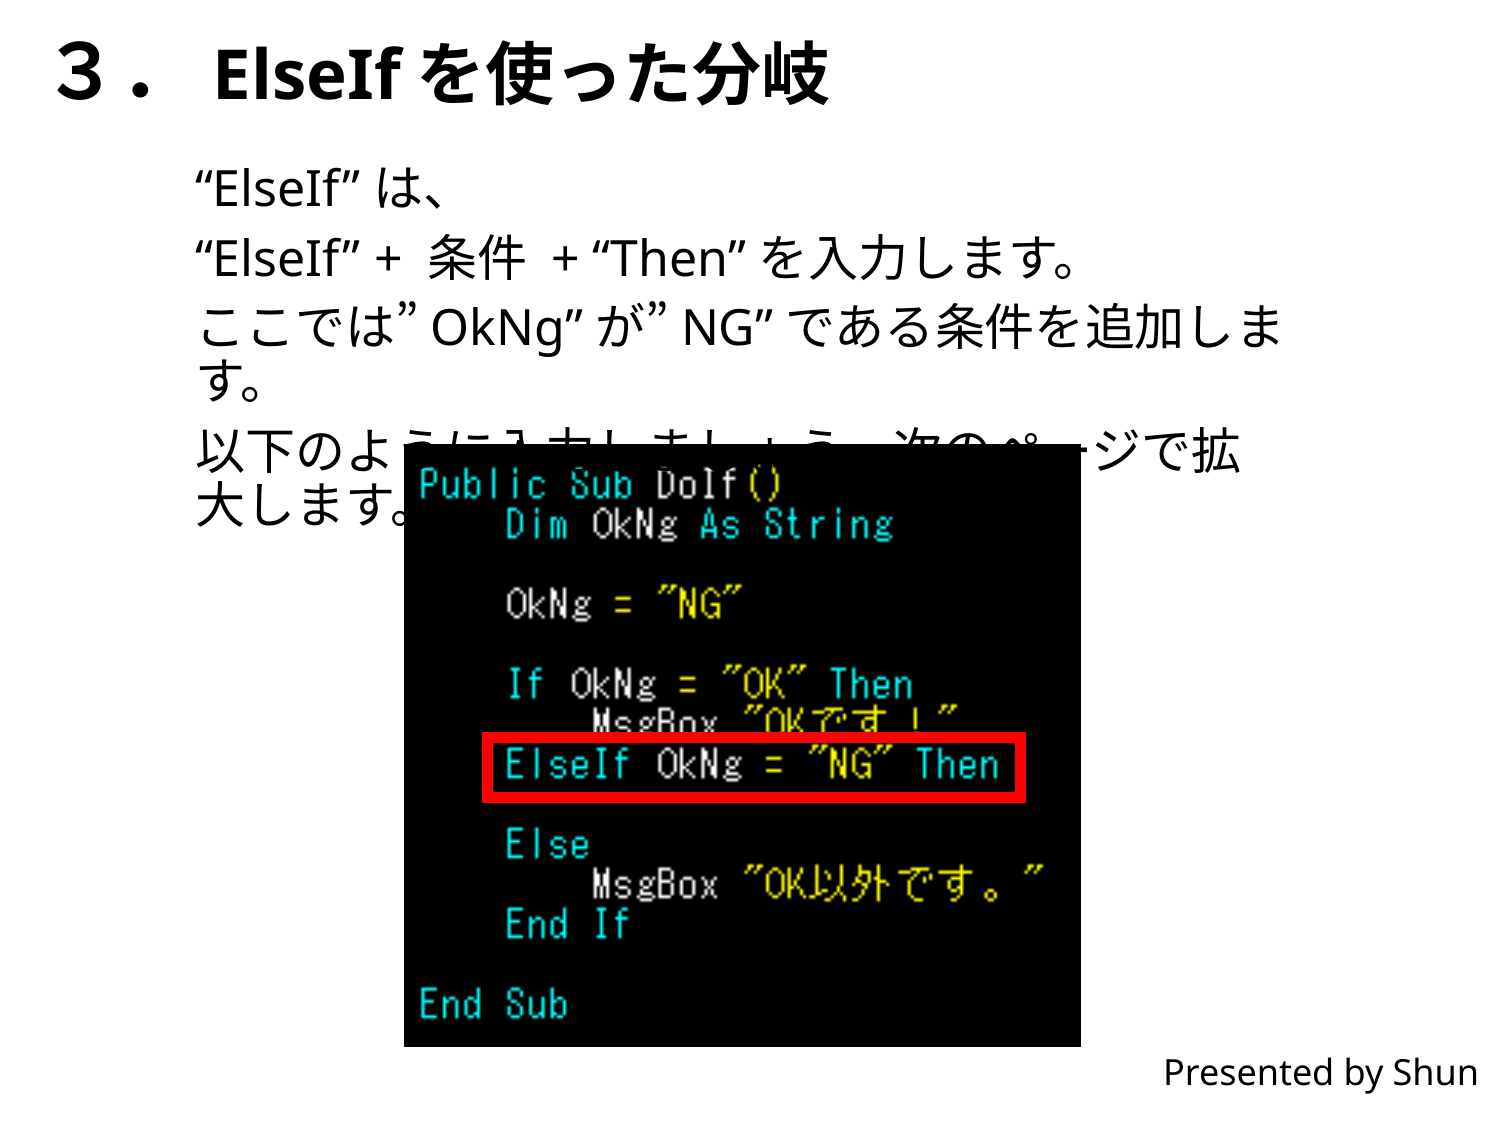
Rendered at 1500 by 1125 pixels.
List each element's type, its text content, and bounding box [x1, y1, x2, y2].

picture [404, 444, 1081, 1048]
title ３．ElseIfを使った分岐 [27, 25, 1187, 125]
subtitle “ElseIf”は、 “ElseIf” + 条件 + “Then”を入力します。 ここでは”OkNg”が”NG”である条件を追加します。 以下のように入力しましょう。次のページで拡大します。 [180, 155, 1305, 1048]
text_box Presented by Shun [1142, 1047, 1500, 1125]
